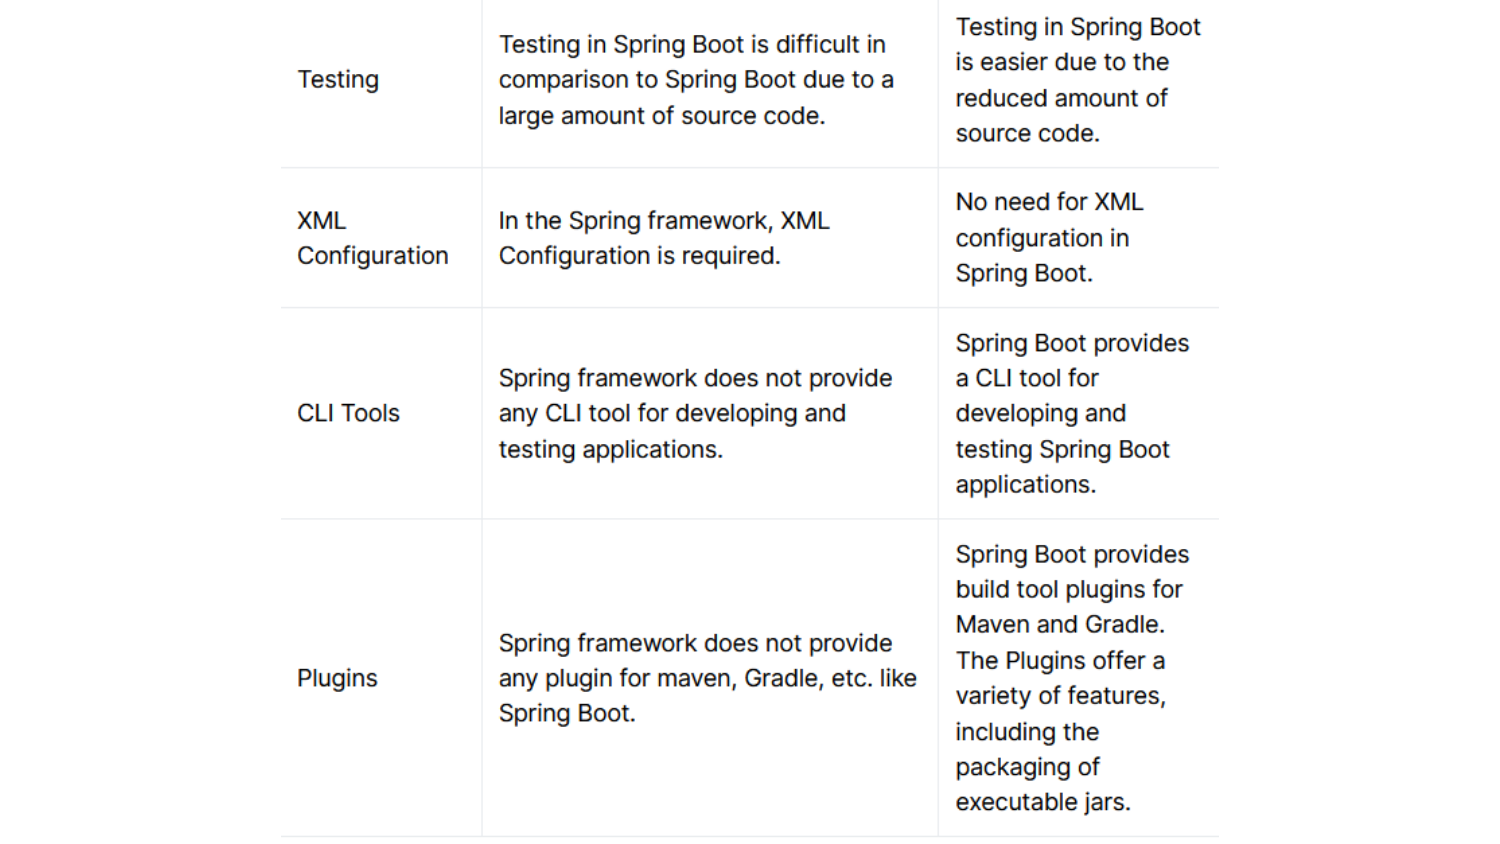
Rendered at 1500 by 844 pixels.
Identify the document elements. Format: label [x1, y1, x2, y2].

picture [281, 0, 1219, 844]
